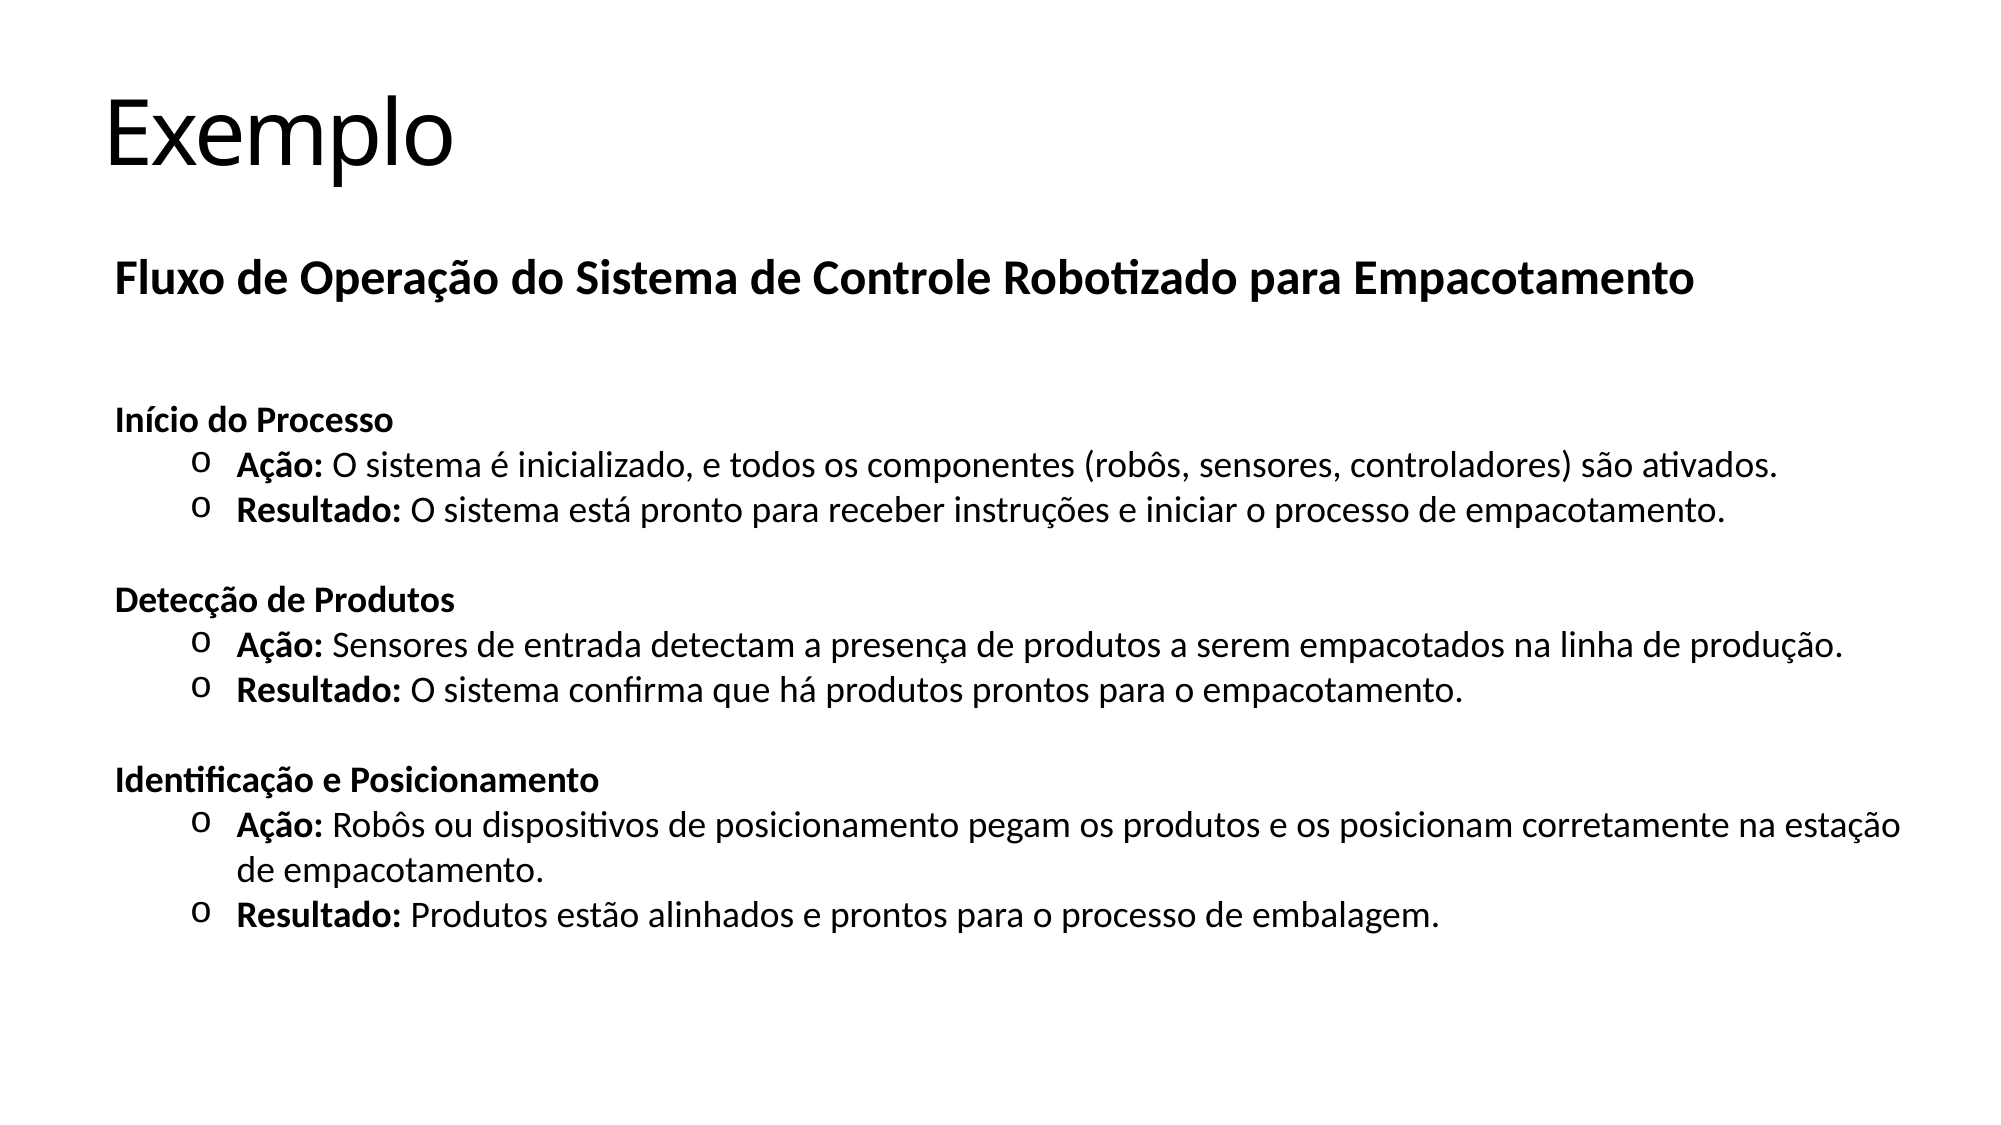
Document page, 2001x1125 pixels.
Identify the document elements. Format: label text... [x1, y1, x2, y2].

title Exemplo [99, 71, 618, 237]
text_box Fluxo de Operação do Sistema de Controle Robotizado para Empacotamento Início do Processo Ação: O sistema é inicializado, e todos os componentes (robôs, sensores, controladores) são ativados. Resultado: O sistema está pronto para receber instruções e iniciar o processo de empacotamento. Detecção de Produtos Ação: Sensores de entrada detectam a presença de produtos a serem empacotados na linha de produção. Resultado: O sistema confirma que há produtos prontos para o empacotamento. Identificação e Posicionamento Ação: Robôs ou dispositivos de posicionamento pegam os produtos e os posicionam corretamente na estação de empacotamento. Resultado: Produtos estão alinhados e prontos para o processo de embalagem. [99, 237, 1925, 943]
